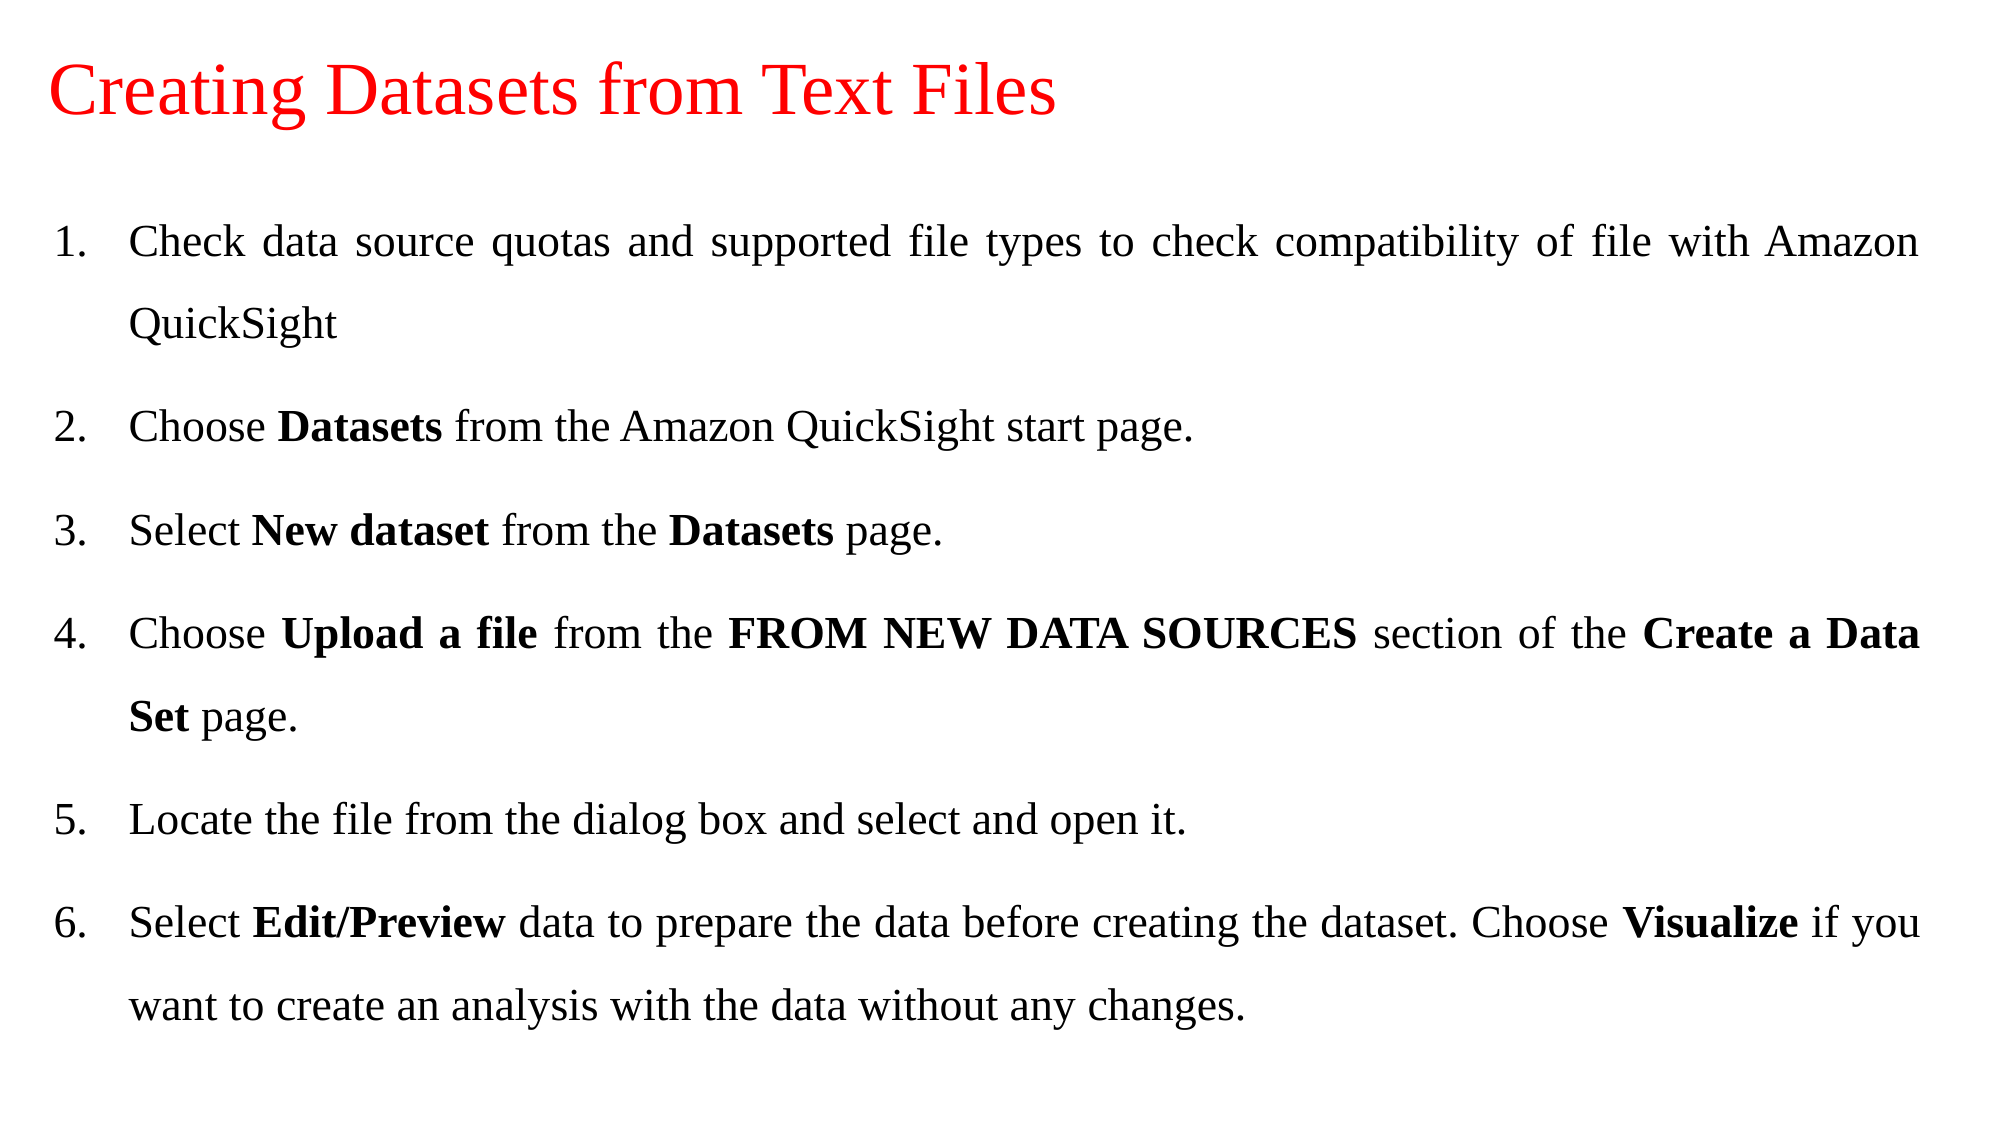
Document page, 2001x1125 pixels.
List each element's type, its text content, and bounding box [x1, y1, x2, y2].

list Check data source quotas and supported file types to check compatibility of file with Amazon QuickSight Choose Datasets from the Amazon QuickSight start page. Select New dataset from the Datasets page. Choose Upload a file from the FROM NEW DATA SOURCES section of the Create a Data Set page. Locate the file from the dialog box and select and open it. Select Edit/Preview data to prepare the data before creating the dataset. Choose Visualize if you want to create an analysis with the data without any changes. [38, 175, 1936, 1082]
title Creating Datasets from Text Files [33, 36, 1965, 145]
